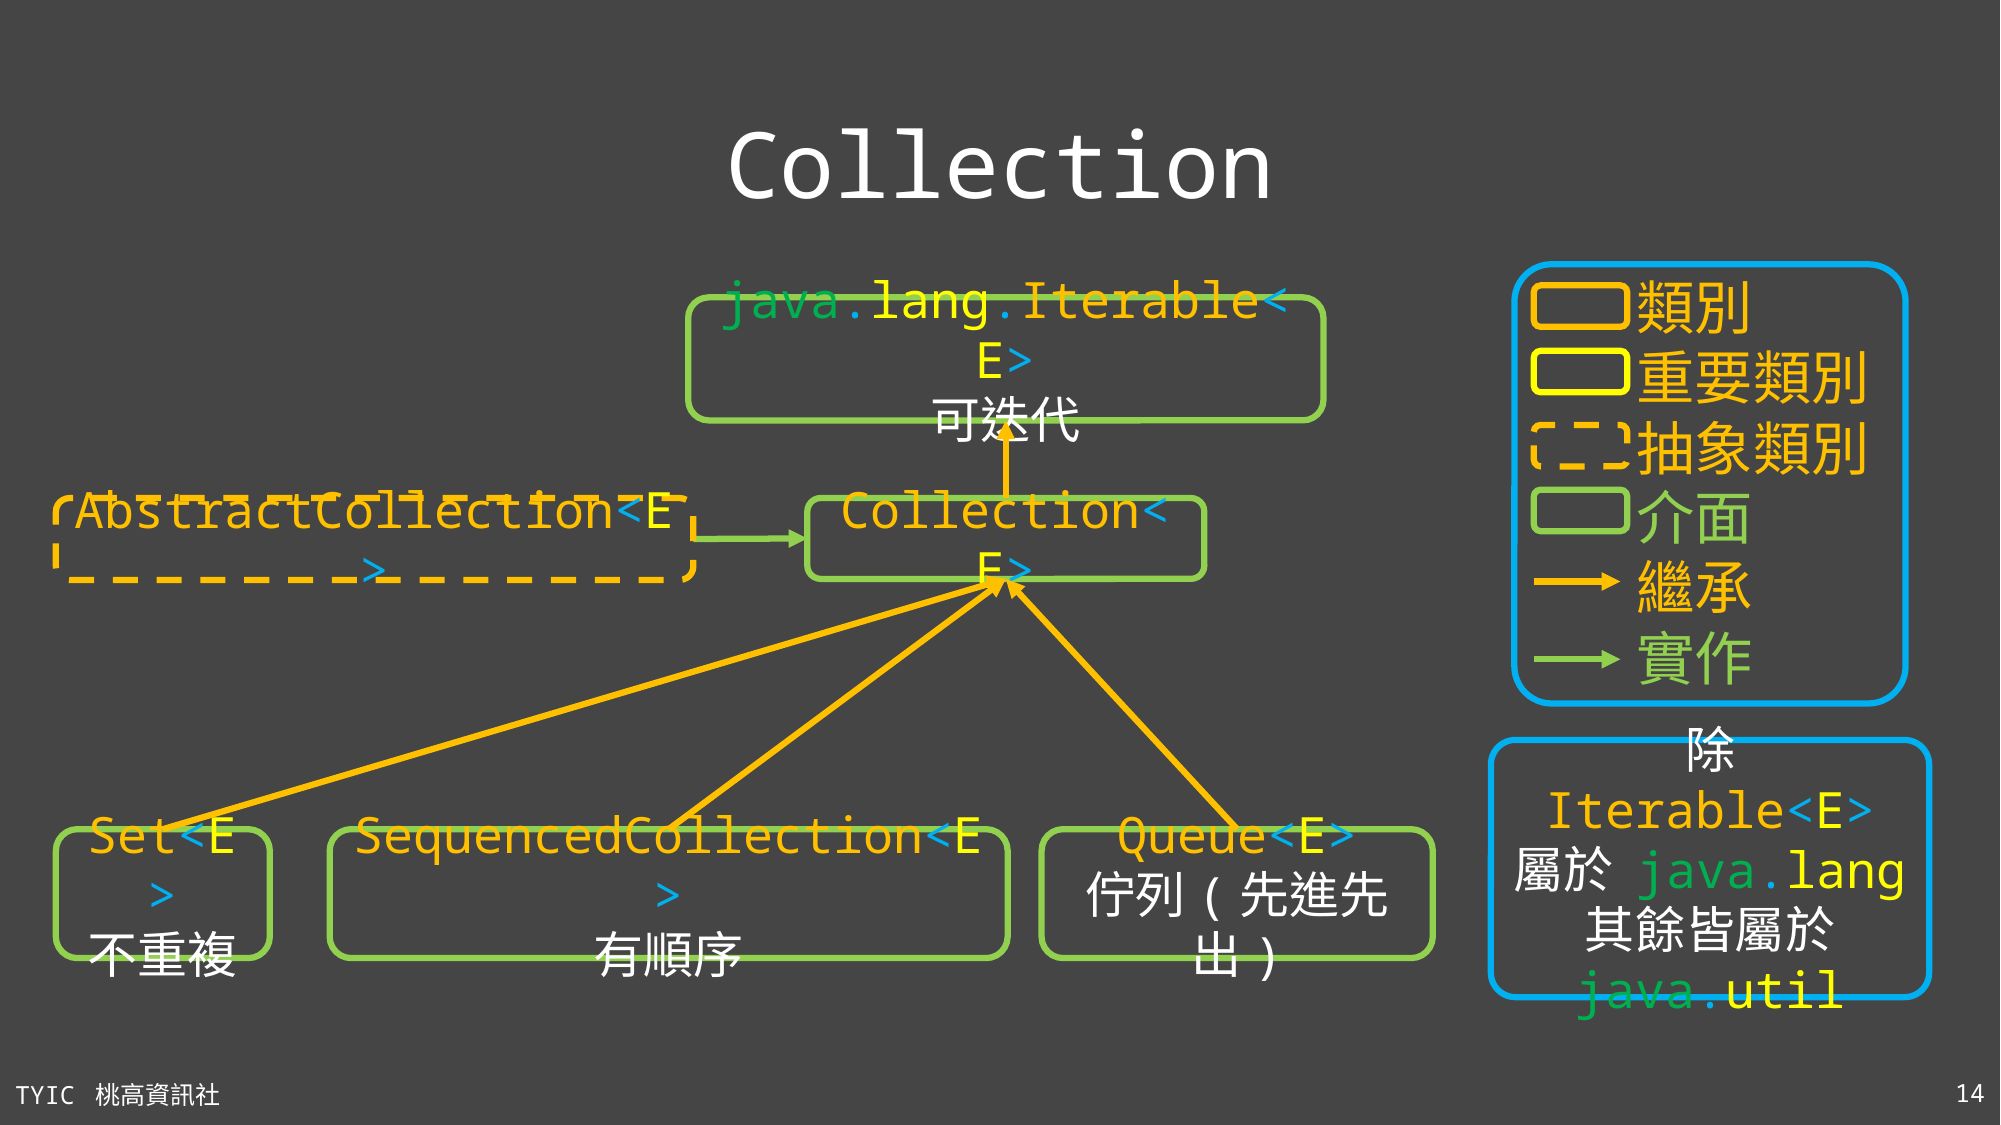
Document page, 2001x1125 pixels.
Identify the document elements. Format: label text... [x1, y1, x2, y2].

text_box Collection<E> [806, 496, 1206, 578]
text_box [1514, 264, 1906, 704]
text_box SequencedCollection<E> 有順序 [328, 830, 1009, 960]
text_box Queue<E> 佇列(先進先出) [1040, 828, 1434, 960]
text_box AbstractCollection<E> [54, 497, 695, 582]
text_box Set<E> 不重複 [54, 828, 271, 960]
title Collection [137, 59, 1863, 278]
text_box java.lang.Iterable<E> 可迭代 [687, 296, 1325, 422]
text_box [162, 578, 1005, 830]
text_box 除 Iterable<E> 屬於 java.lang 其餘皆屬於 java.util [1489, 738, 1931, 999]
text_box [1005, 578, 1238, 830]
